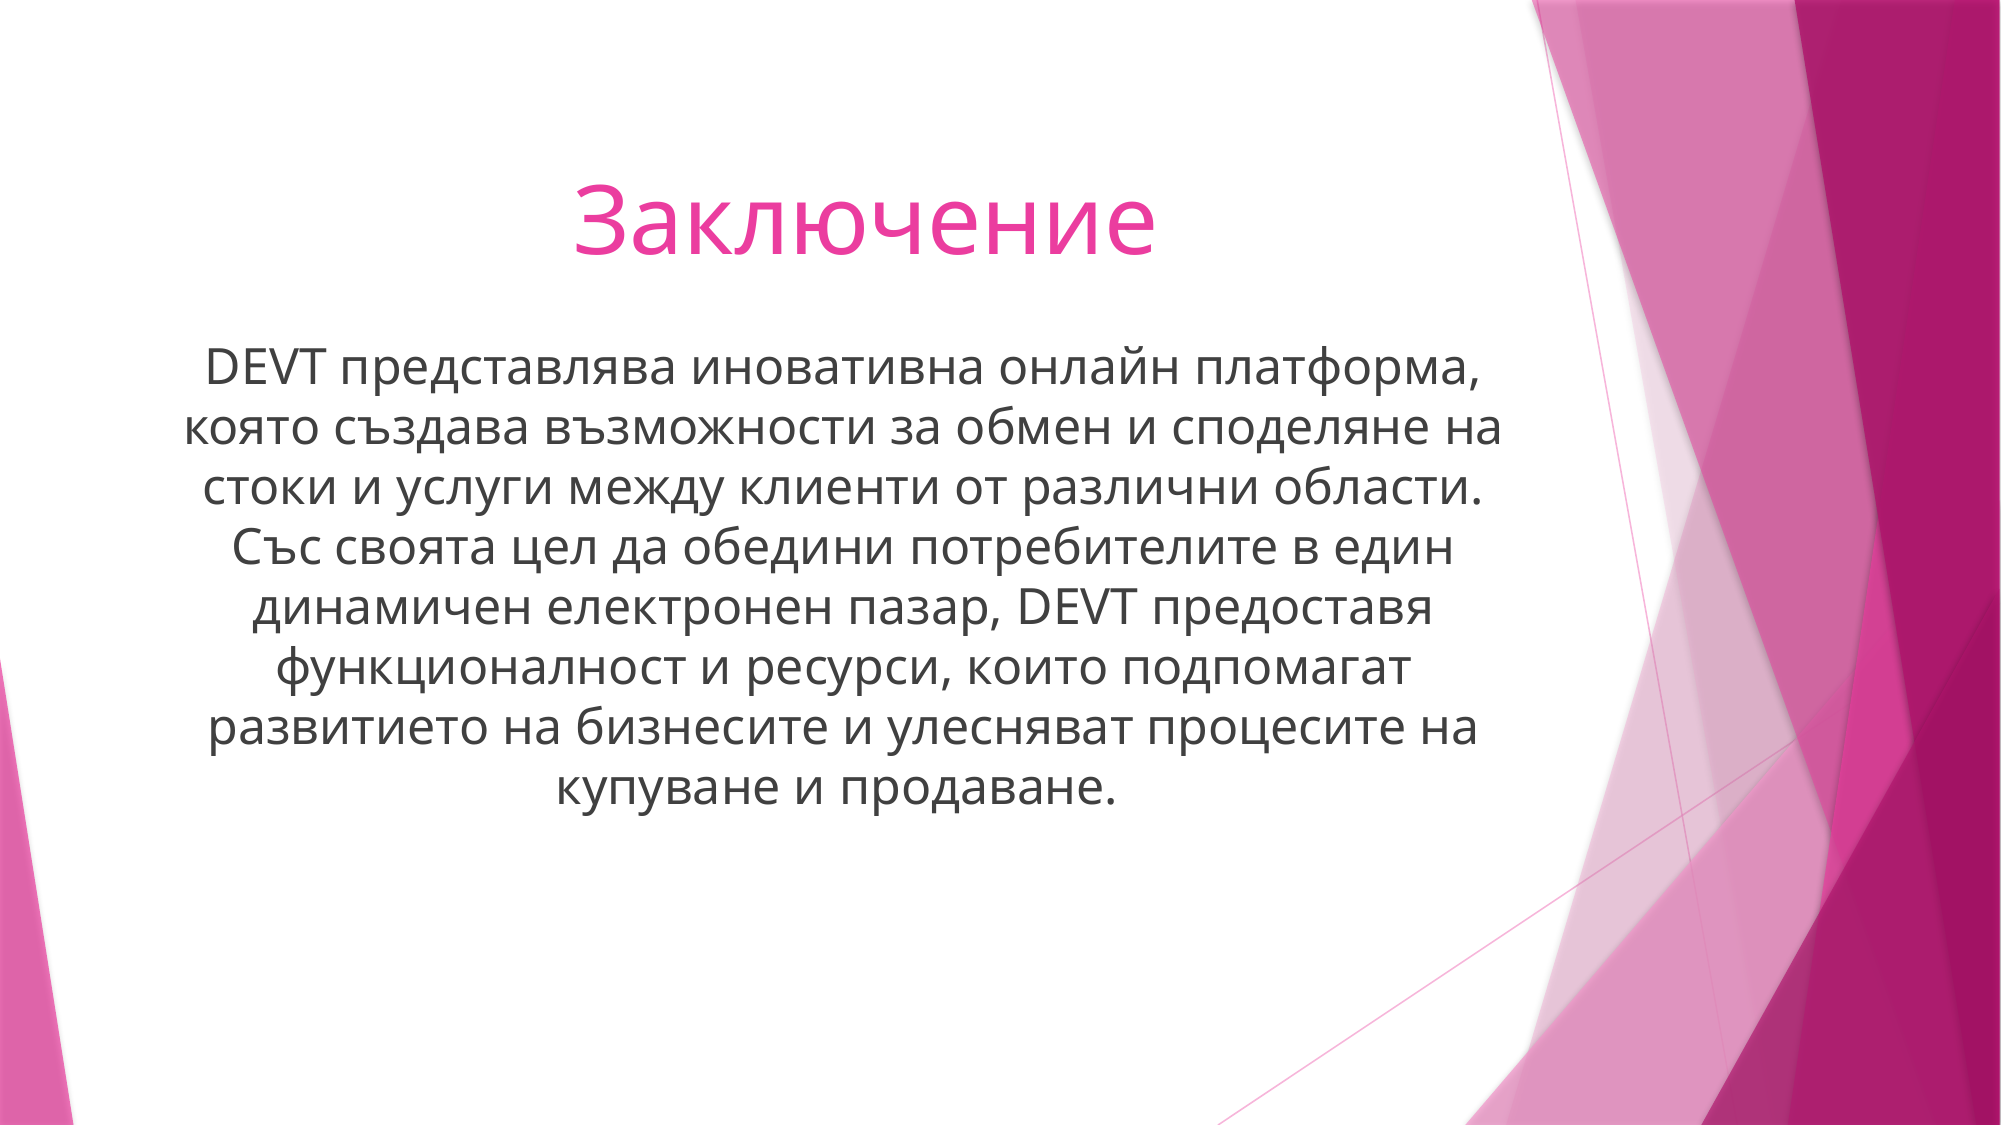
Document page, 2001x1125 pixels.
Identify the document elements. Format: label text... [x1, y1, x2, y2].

list DEVT представлява иновативна онлайн платформа, която създава възможности за обмен и споделяне на стоки и услуги между клиенти от различни области. Със своята цел да обедини потребителите в един динамичен електронен пазар, DEVT предоставя функционалност и ресурси, които подпомагат развитието на бизнесите и улесняват процесите на купуване и продаване. [138, 327, 1549, 964]
title Заключение [558, 150, 1969, 368]
